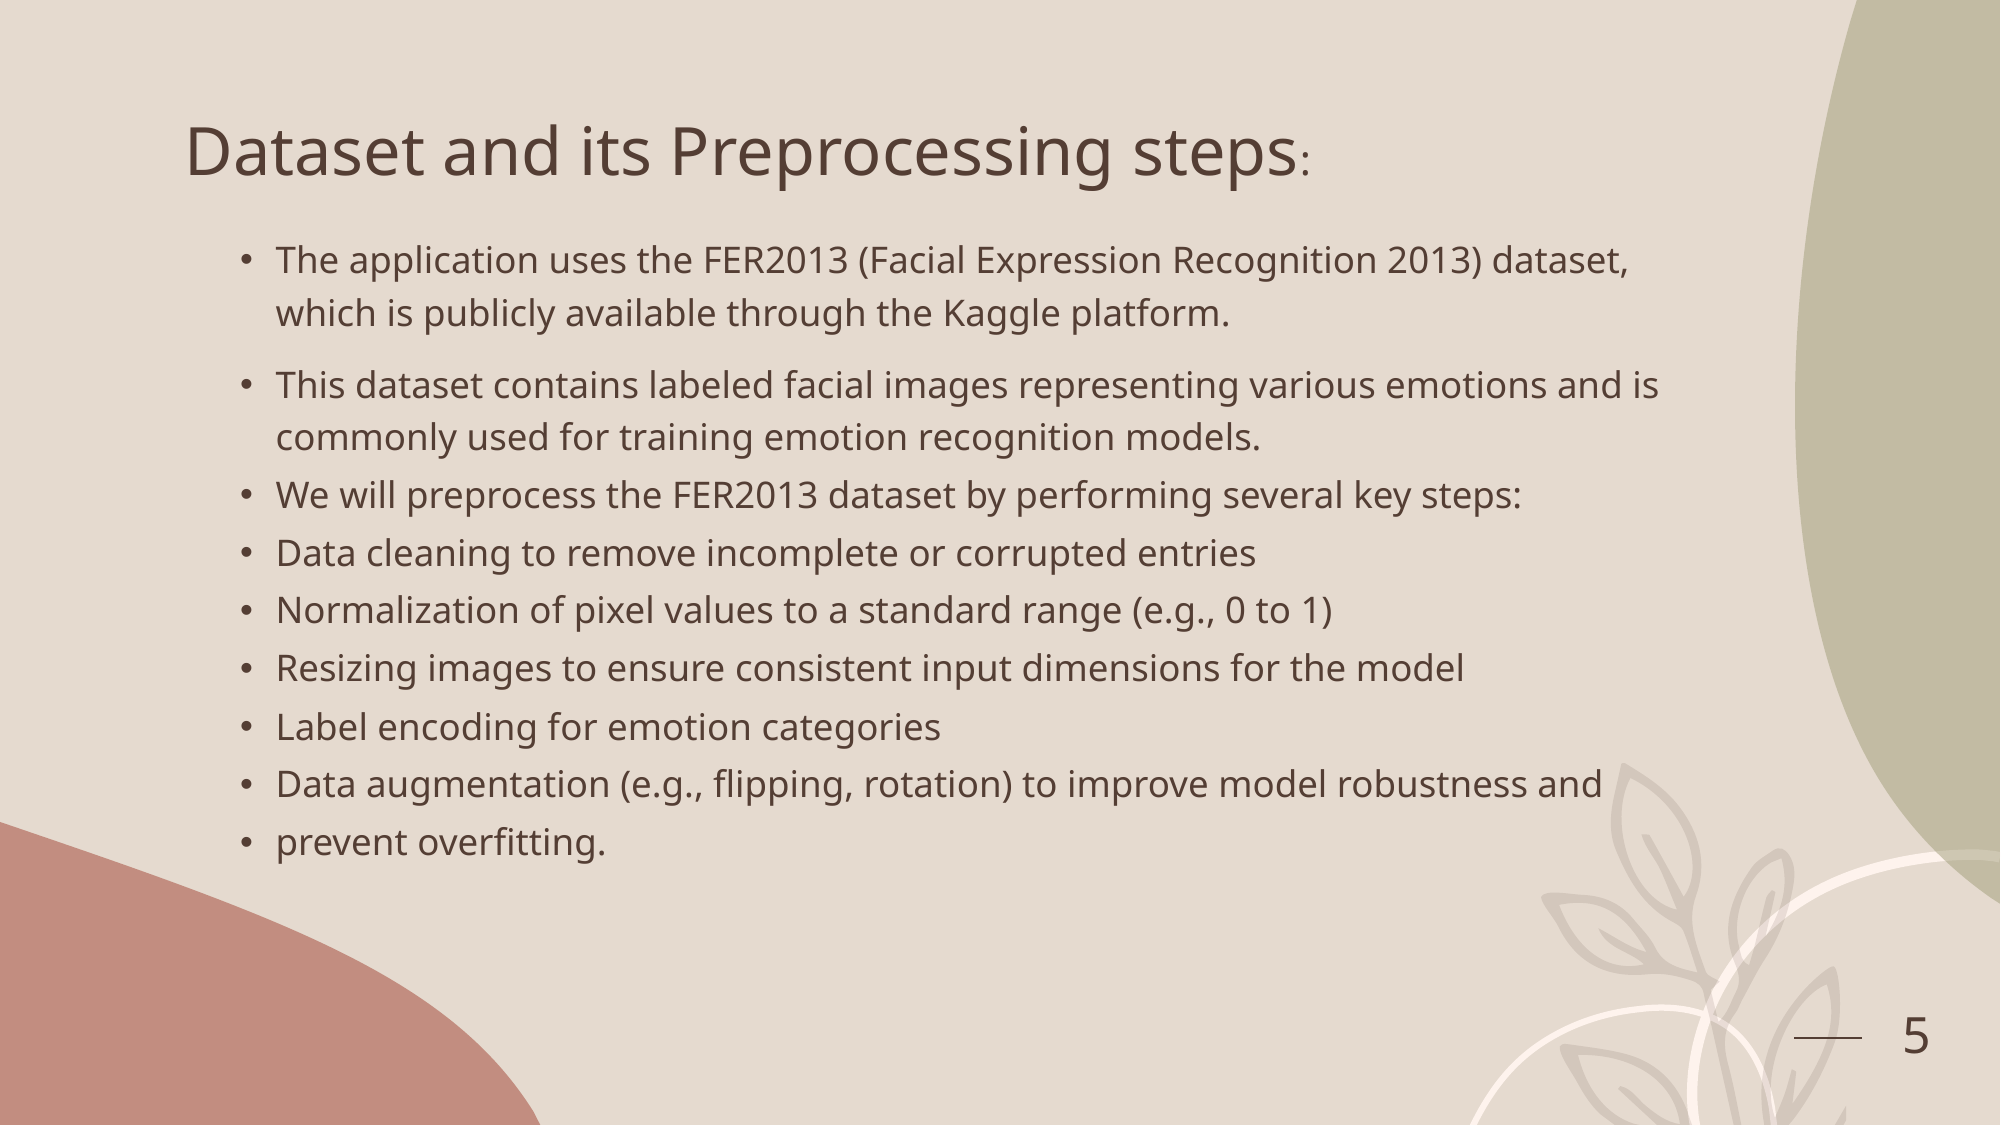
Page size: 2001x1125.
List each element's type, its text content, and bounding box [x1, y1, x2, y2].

slide_number 5 [1862, 964, 1971, 1112]
title Dataset and its Preprocessing steps: [169, 48, 1406, 198]
list The application uses the FER2013 (Facial Expression Recognition 2013) dataset, which is publicly available through the Kaggle platform. This dataset contains labeled facial images representing various emotions and is commonly used for training emotion recognition models. We will preprocess the FER2013 dataset by performing several key steps:​ Data cleaning to remove incomplete or corrupted entries​ Normalization of pixel values to a standard range (e.g., 0 to 1)​ Resizing images to ensure consistent input dimensions for the model​ Label encoding for emotion categories​ Data augmentation (e.g., flipping, rotation) to improve model robustness and prevent overfitting. [225, 220, 1734, 881]
